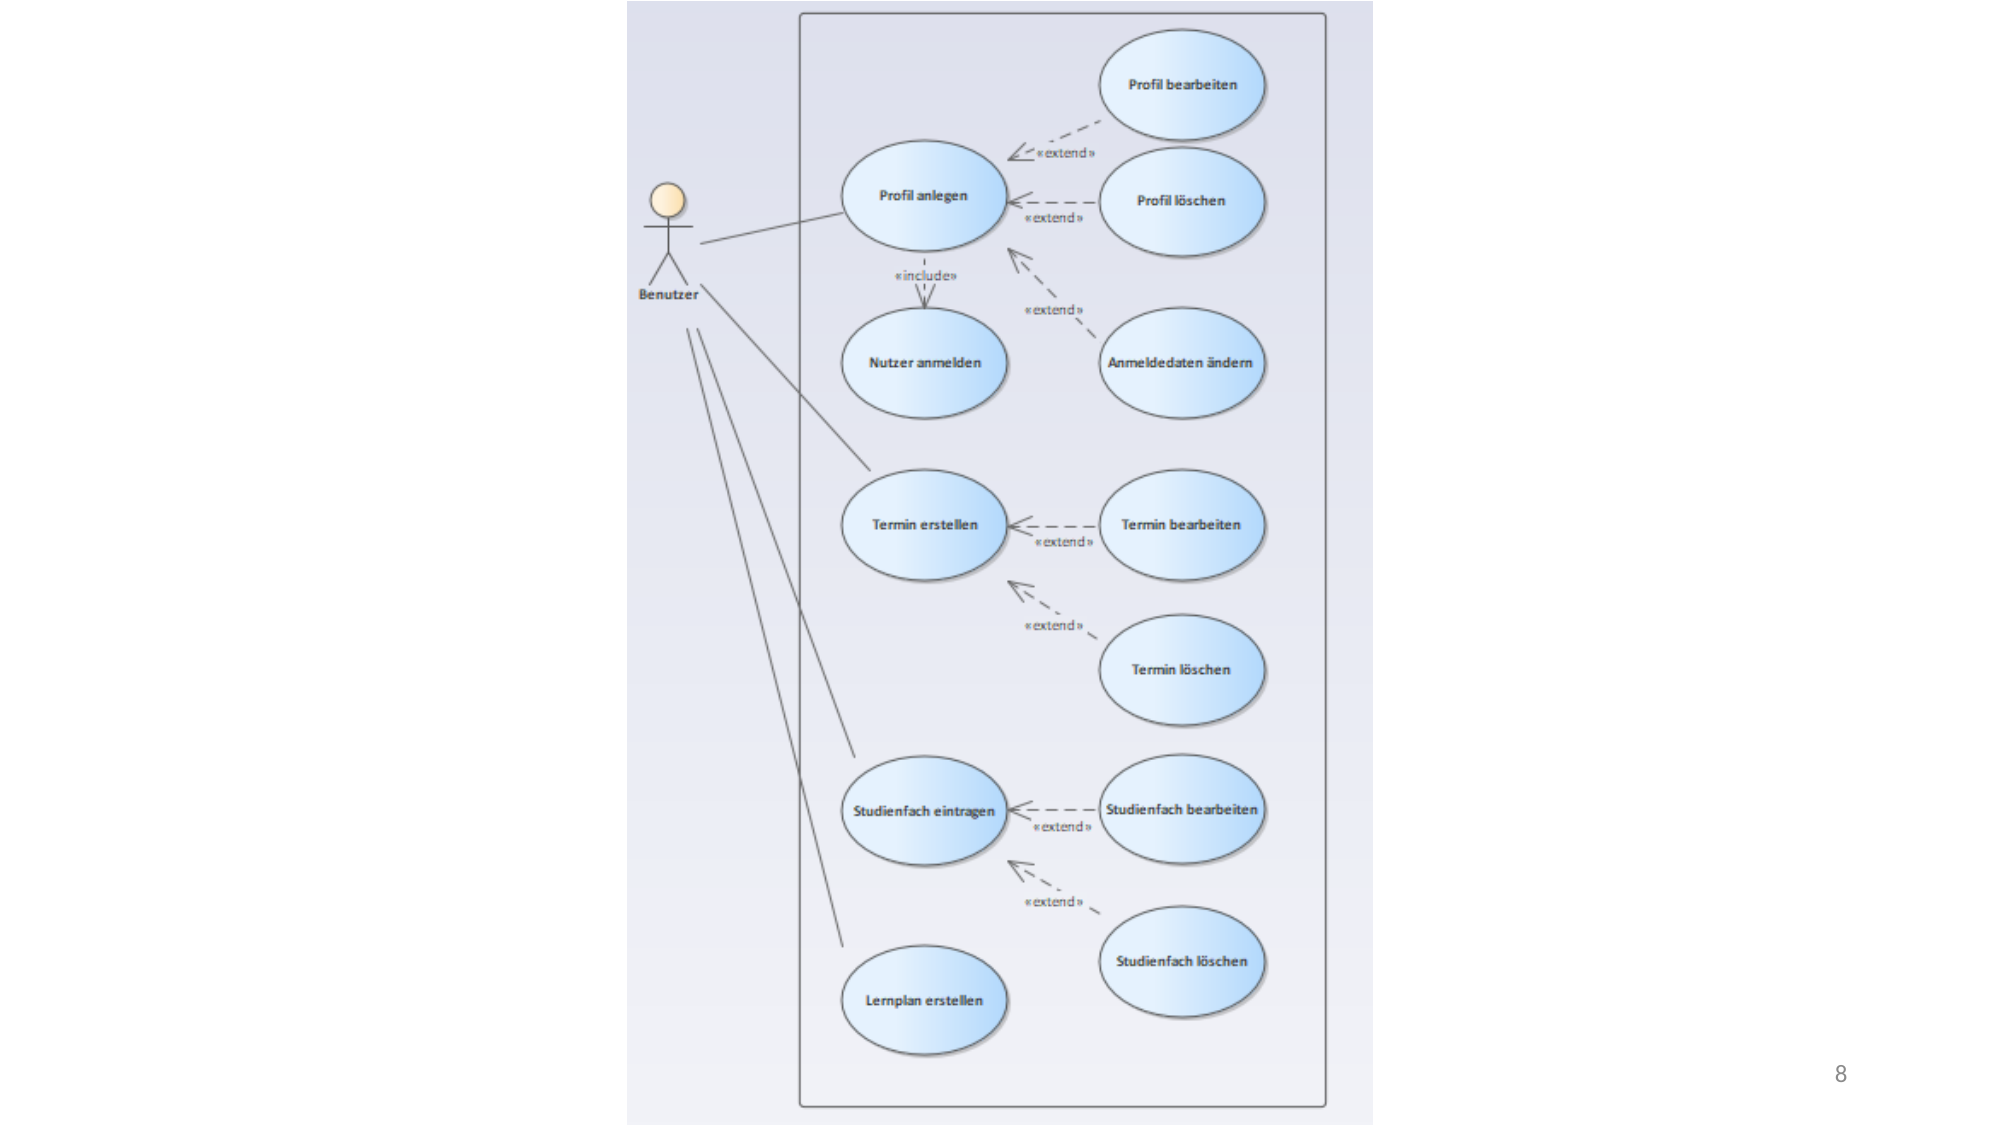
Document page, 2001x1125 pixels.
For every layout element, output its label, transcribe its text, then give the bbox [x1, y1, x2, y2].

slide_number 8 [1412, 1042, 1863, 1103]
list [627, 1, 1373, 1125]
